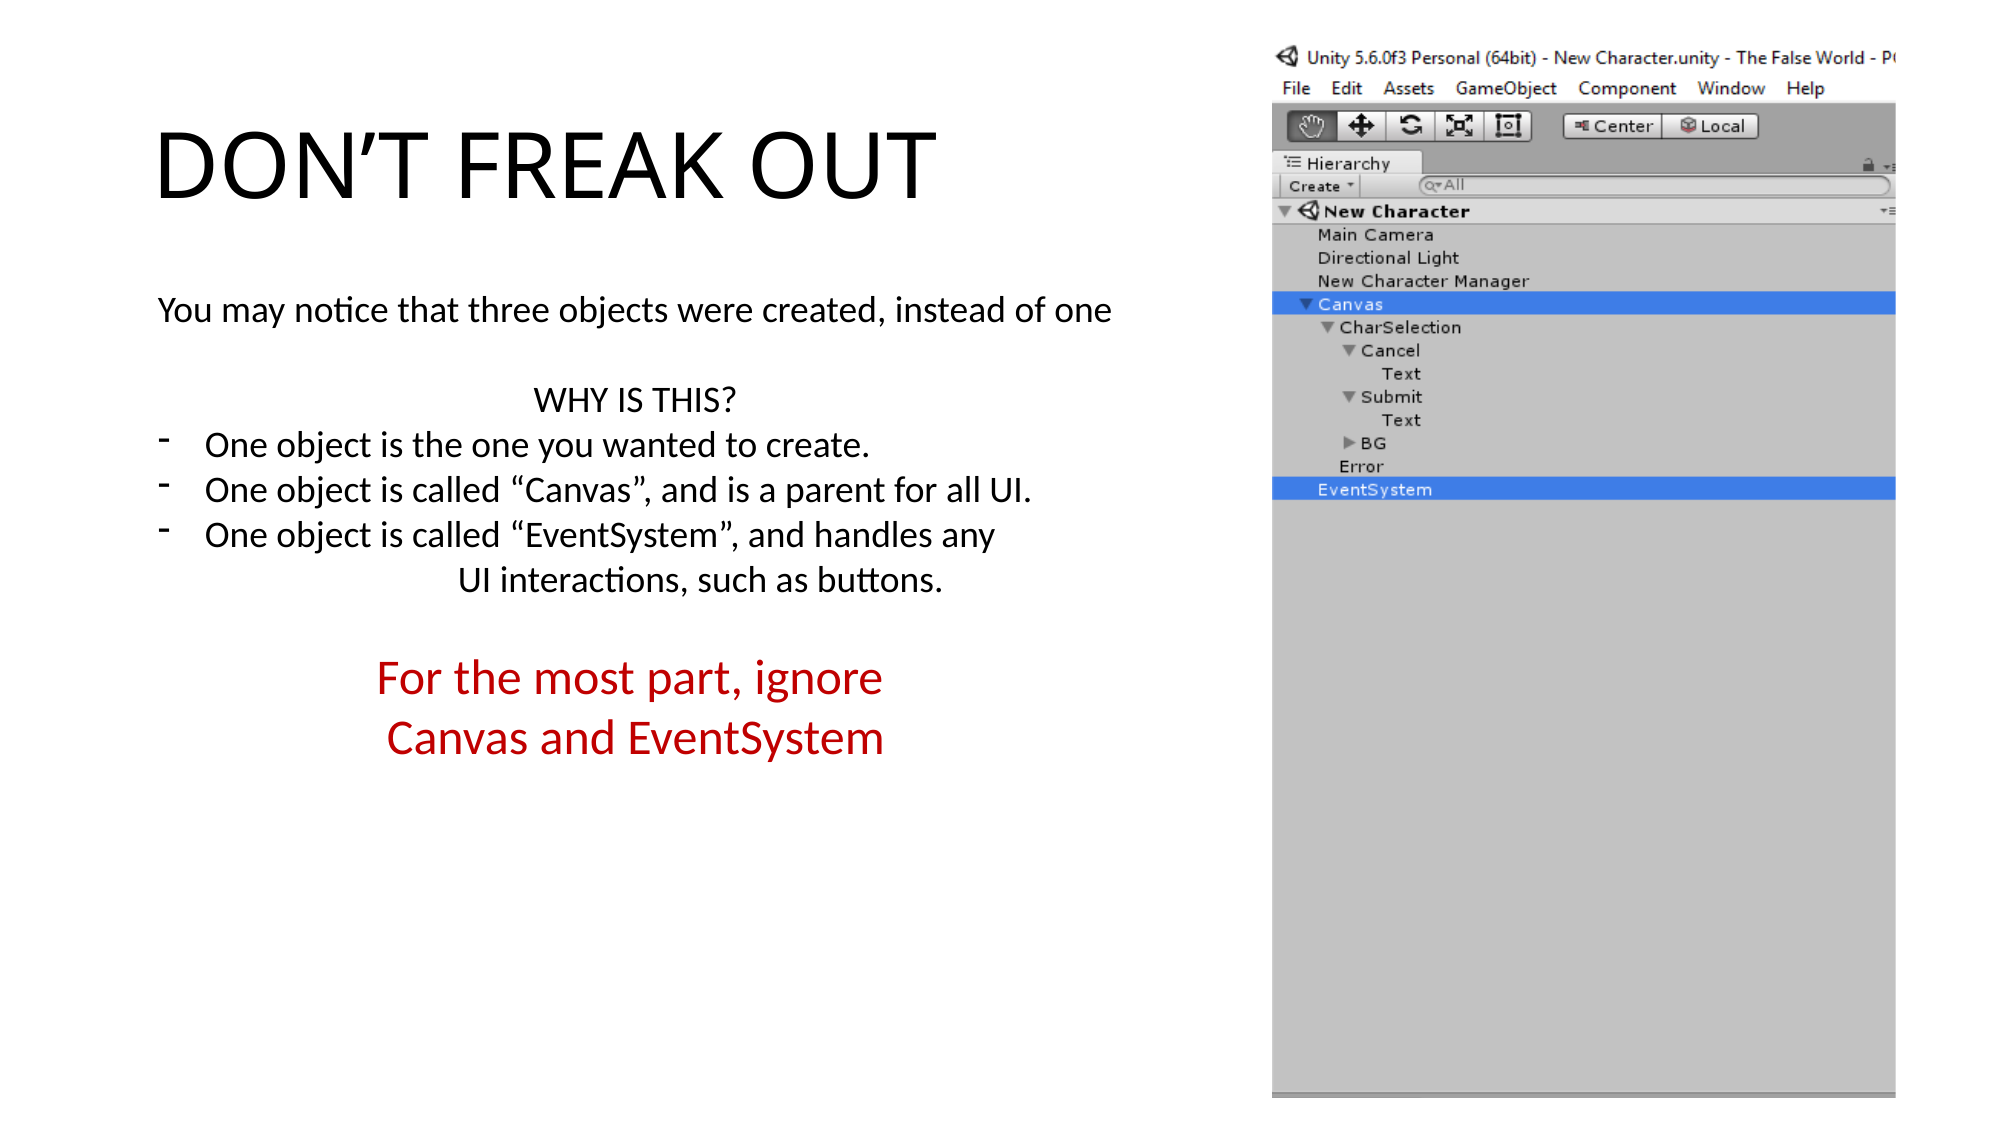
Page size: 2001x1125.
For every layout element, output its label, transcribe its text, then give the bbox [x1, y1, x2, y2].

text_box You may notice that three objects were created, instead of one WHY IS THIS? One object is the one you wanted to create. One object is called “Canvas”, and is a parent for all UI. One object is called “EventSystem”, and handles any UI interactions, such as buttons. For the most part, ignore Canvas and EventSystem [143, 277, 1129, 772]
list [1255, 41, 1896, 1098]
title DON’T FREAK OUT [137, 59, 1255, 278]
